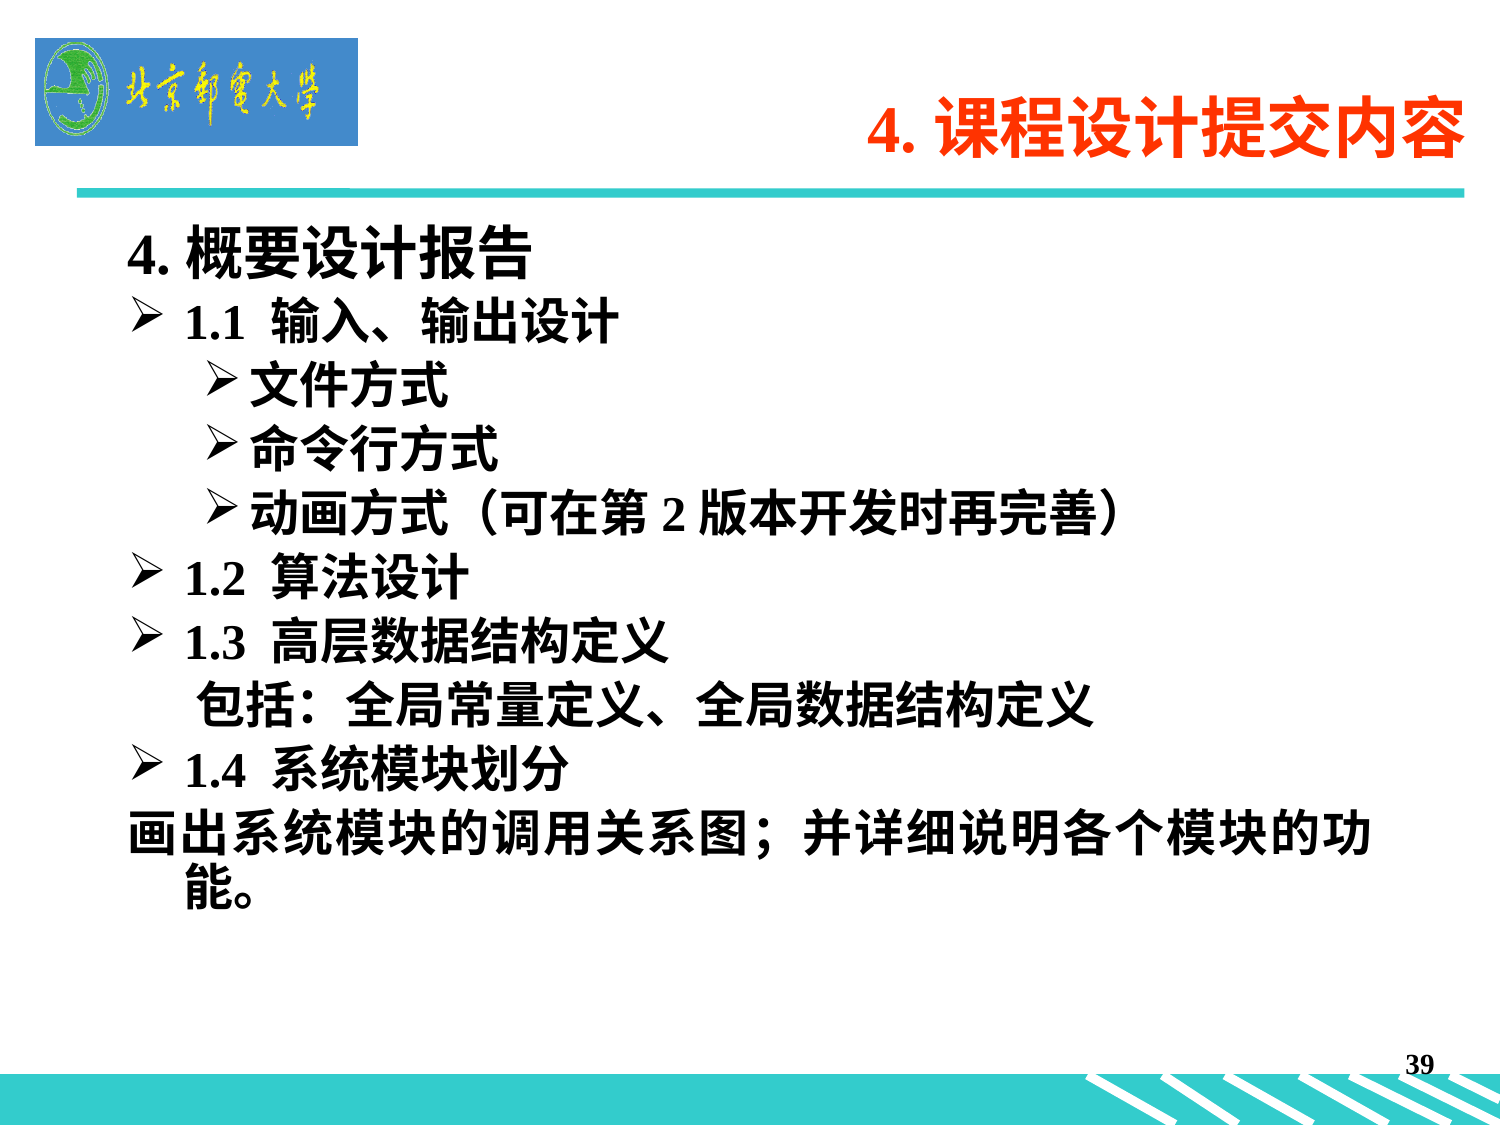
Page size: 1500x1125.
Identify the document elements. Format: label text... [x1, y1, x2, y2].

list 4.概要设计报告 1.1 输入、输出设计 文件方式 命令行方式 动画方式（可在第2版本开发时再完善） 1.2 算法设计 1.3 高层数据结构定义 包括：全局常量定义、全局数据结构定义 1.4 系统模块划分 画出系统模块的调用关系图；并详细说明各个模块的功能。 [112, 216, 1388, 974]
picture [34, 37, 358, 146]
title 4.课程设计提交内容 [207, 66, 1483, 185]
slide_number 39 [1137, 1037, 1451, 1113]
